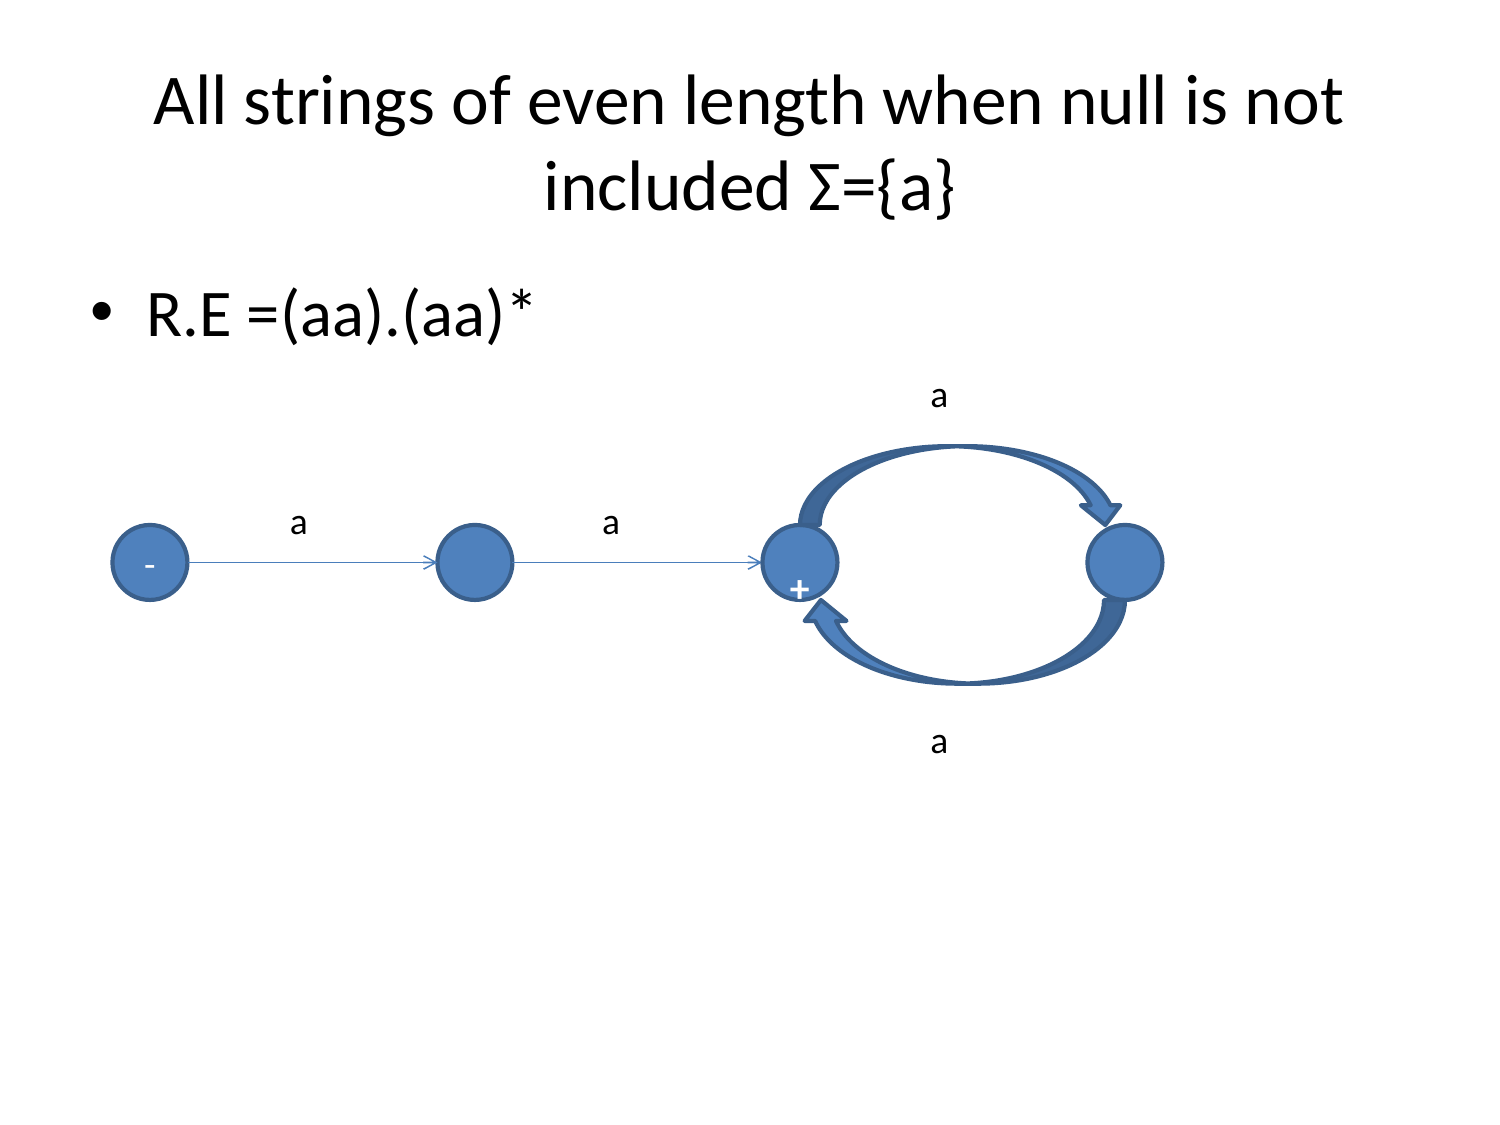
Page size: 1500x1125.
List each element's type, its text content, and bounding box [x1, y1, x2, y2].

text_box a [915, 362, 1010, 423]
text_box + [760, 522, 840, 603]
title All strings of even length when null is not included Σ={a} [75, 45, 1425, 233]
text_box [802, 597, 1128, 686]
text_box a [915, 708, 1010, 769]
text_box [1085, 522, 1165, 602]
text_box a [274, 489, 369, 550]
text_box [435, 522, 515, 603]
text_box a [587, 489, 682, 550]
text_box - [110, 522, 190, 603]
list R.E =(aa).(aa)* [75, 262, 1425, 1005]
text_box [797, 444, 1123, 528]
